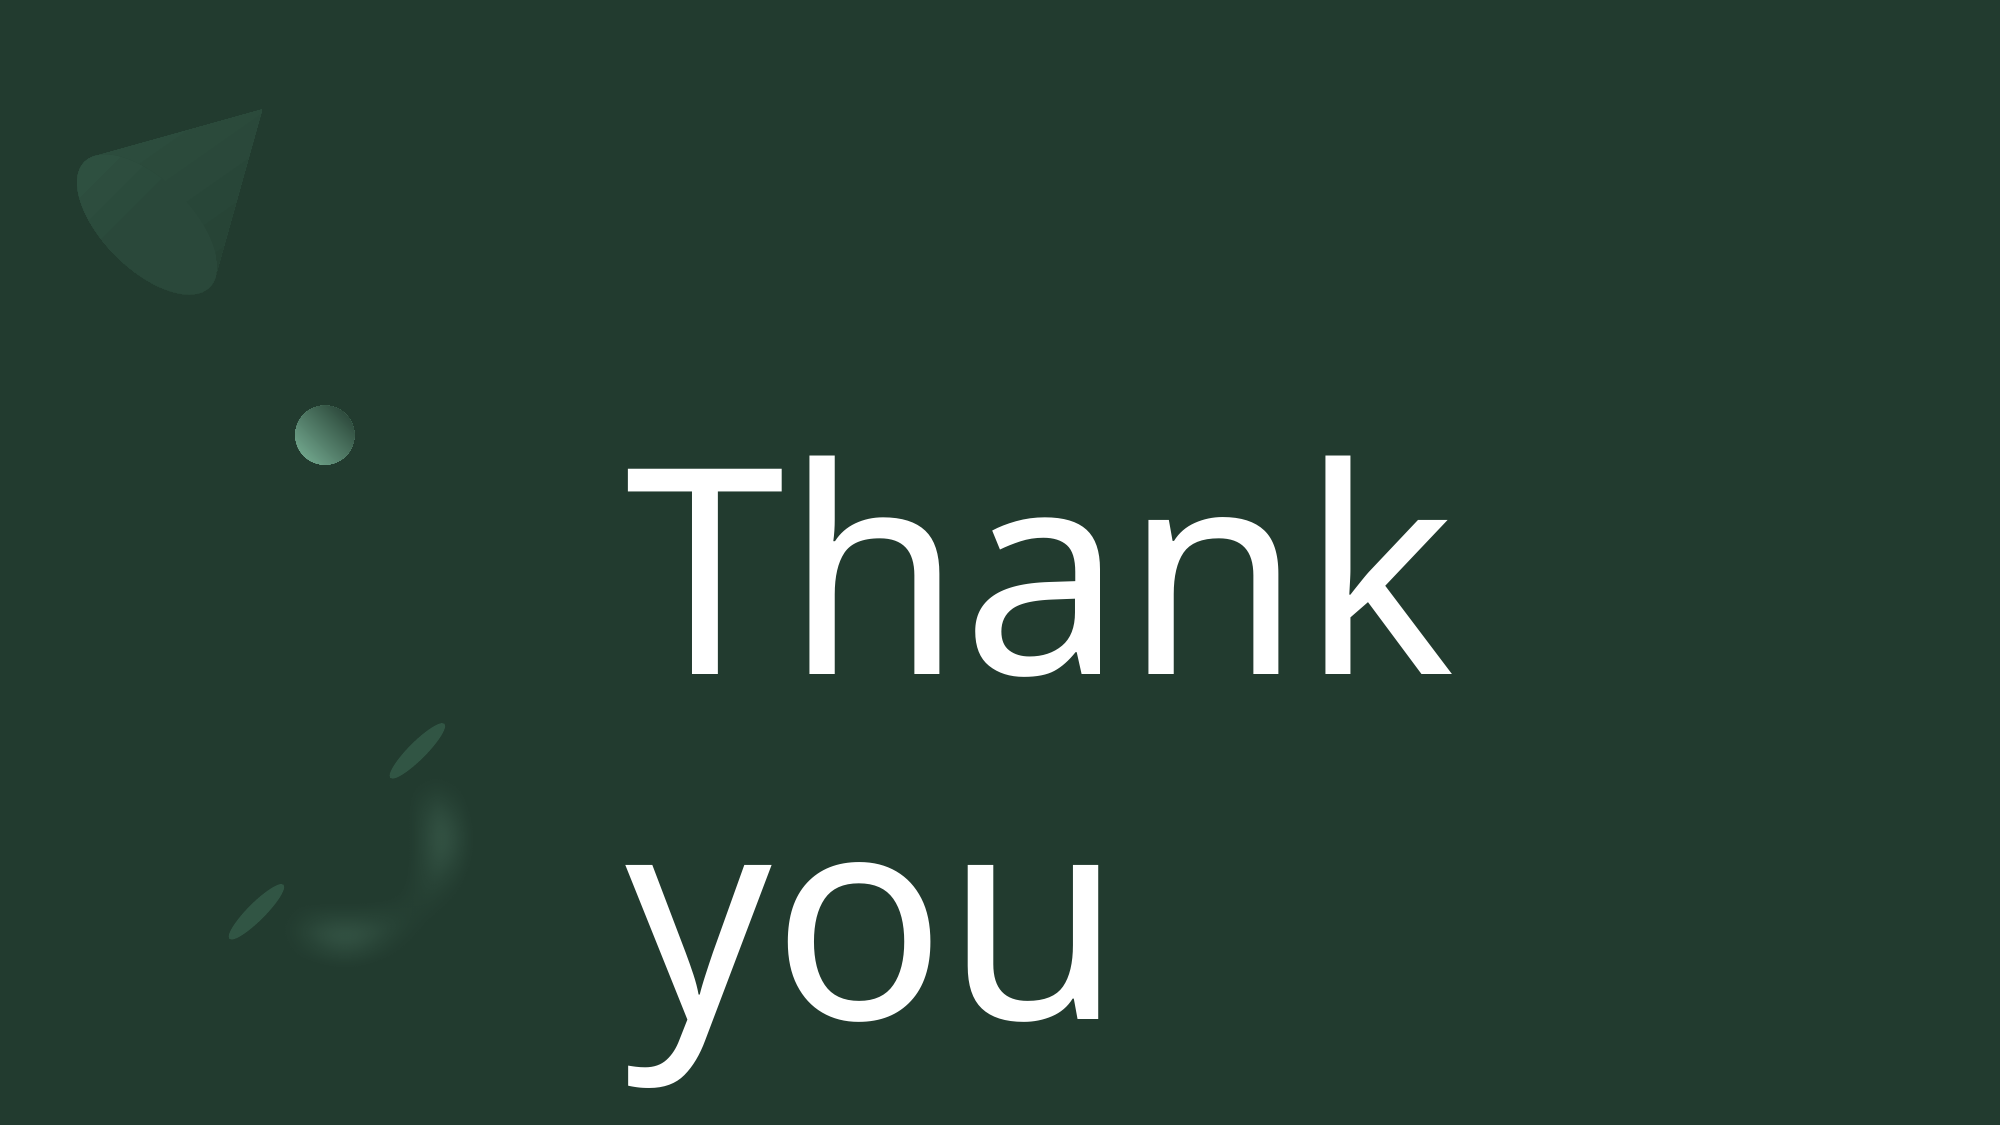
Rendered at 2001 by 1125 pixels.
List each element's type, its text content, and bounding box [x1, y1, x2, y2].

title Thank you [625, 387, 1715, 785]
